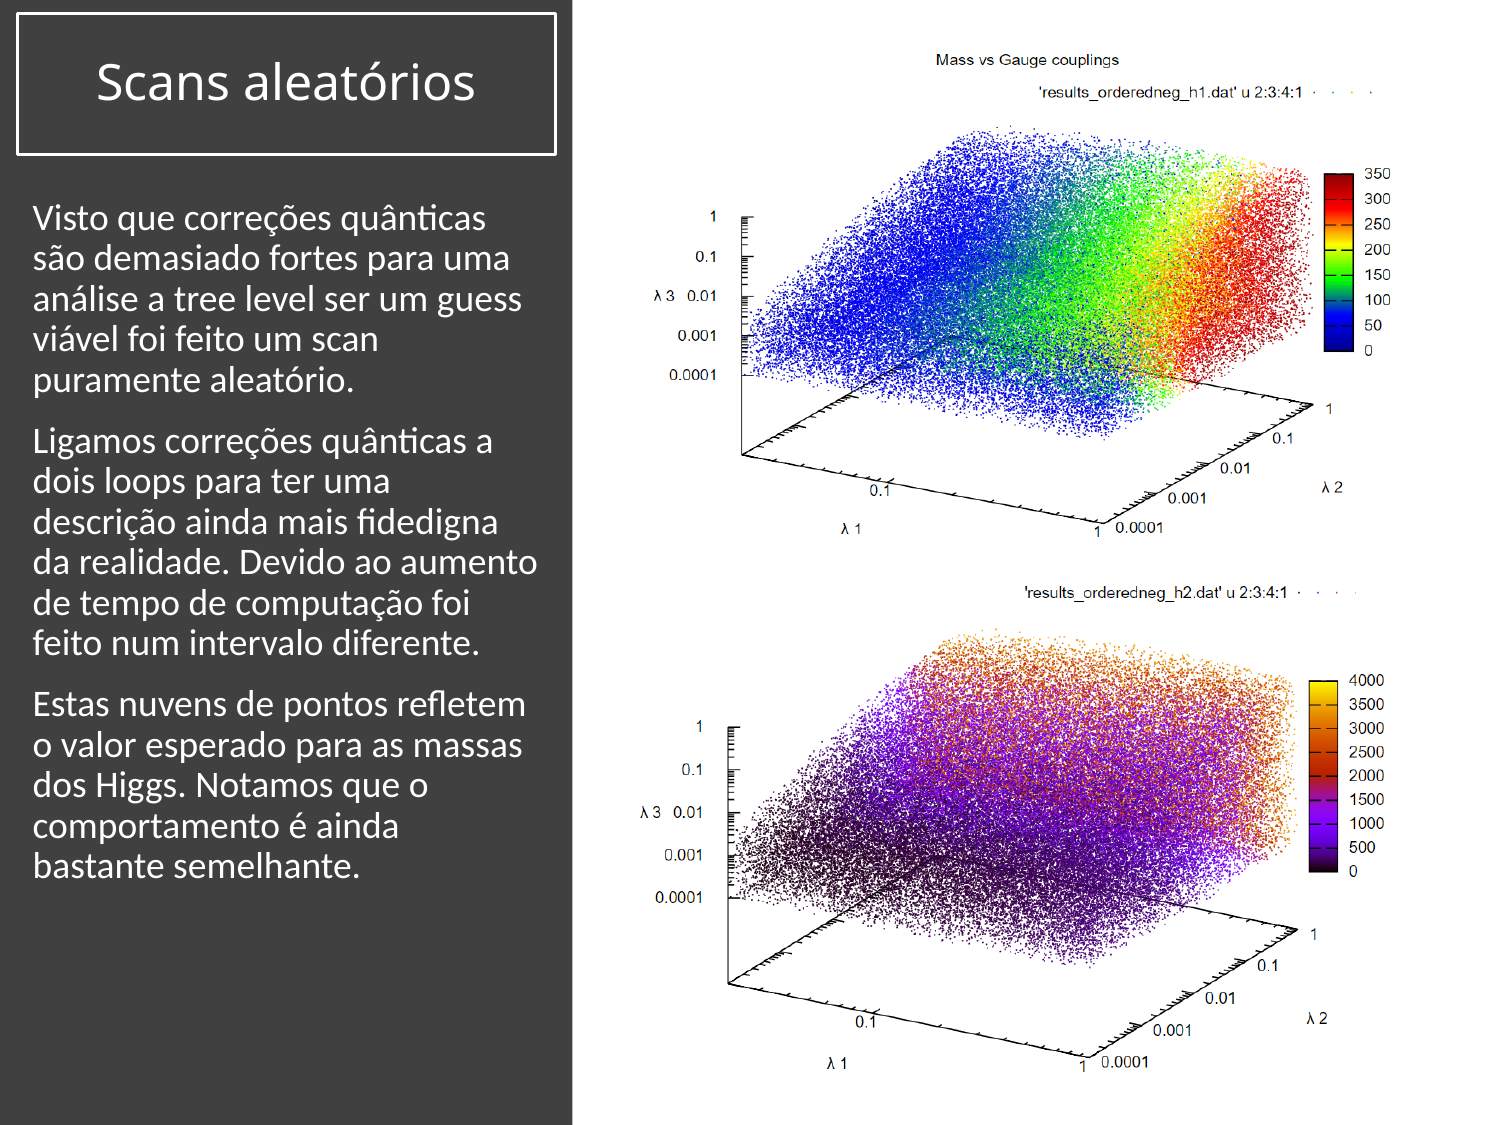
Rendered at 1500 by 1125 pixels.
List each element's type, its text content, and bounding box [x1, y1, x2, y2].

title Scans aleatórios [17, 13, 556, 155]
list Visto que correções quânticas são demasiado fortes para uma análise a tree level ser um guess viável foi feito um scan puramente aleatório. Ligamos correções quânticas a dois loops para ter uma descrição ainda mais fidedigna da realidade. Devido ao aumento de tempo de computação foi feito num intervalo diferente. Estas nuvens de pontos refletem o valor esperado para as massas dos Higgs. Notamos que o comportamento é ainda bastante semelhante. [17, 190, 556, 1112]
picture [631, 26, 1401, 1125]
text_box [0, 0, 573, 1125]
